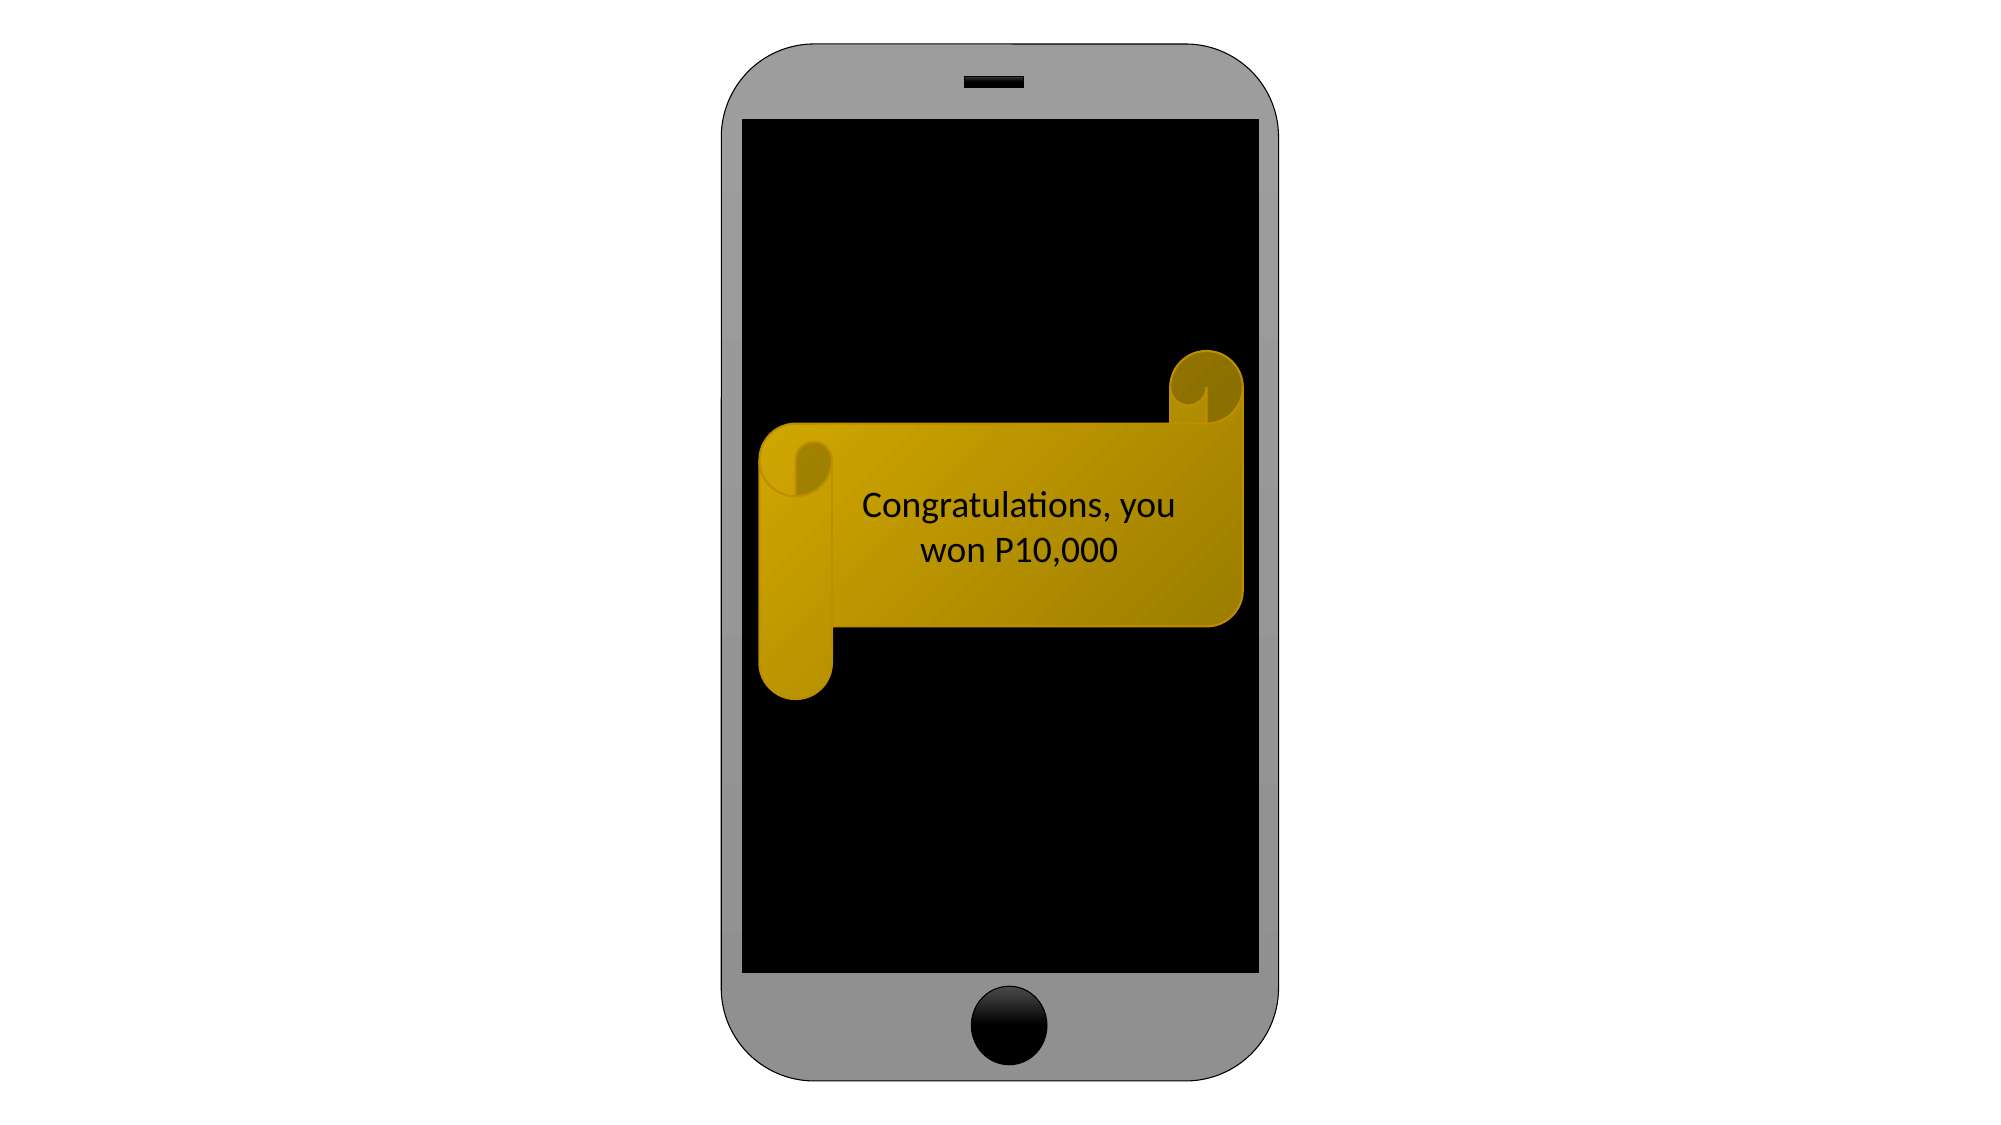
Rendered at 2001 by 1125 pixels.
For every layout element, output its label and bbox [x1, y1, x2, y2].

text_box [721, 43, 1279, 1081]
